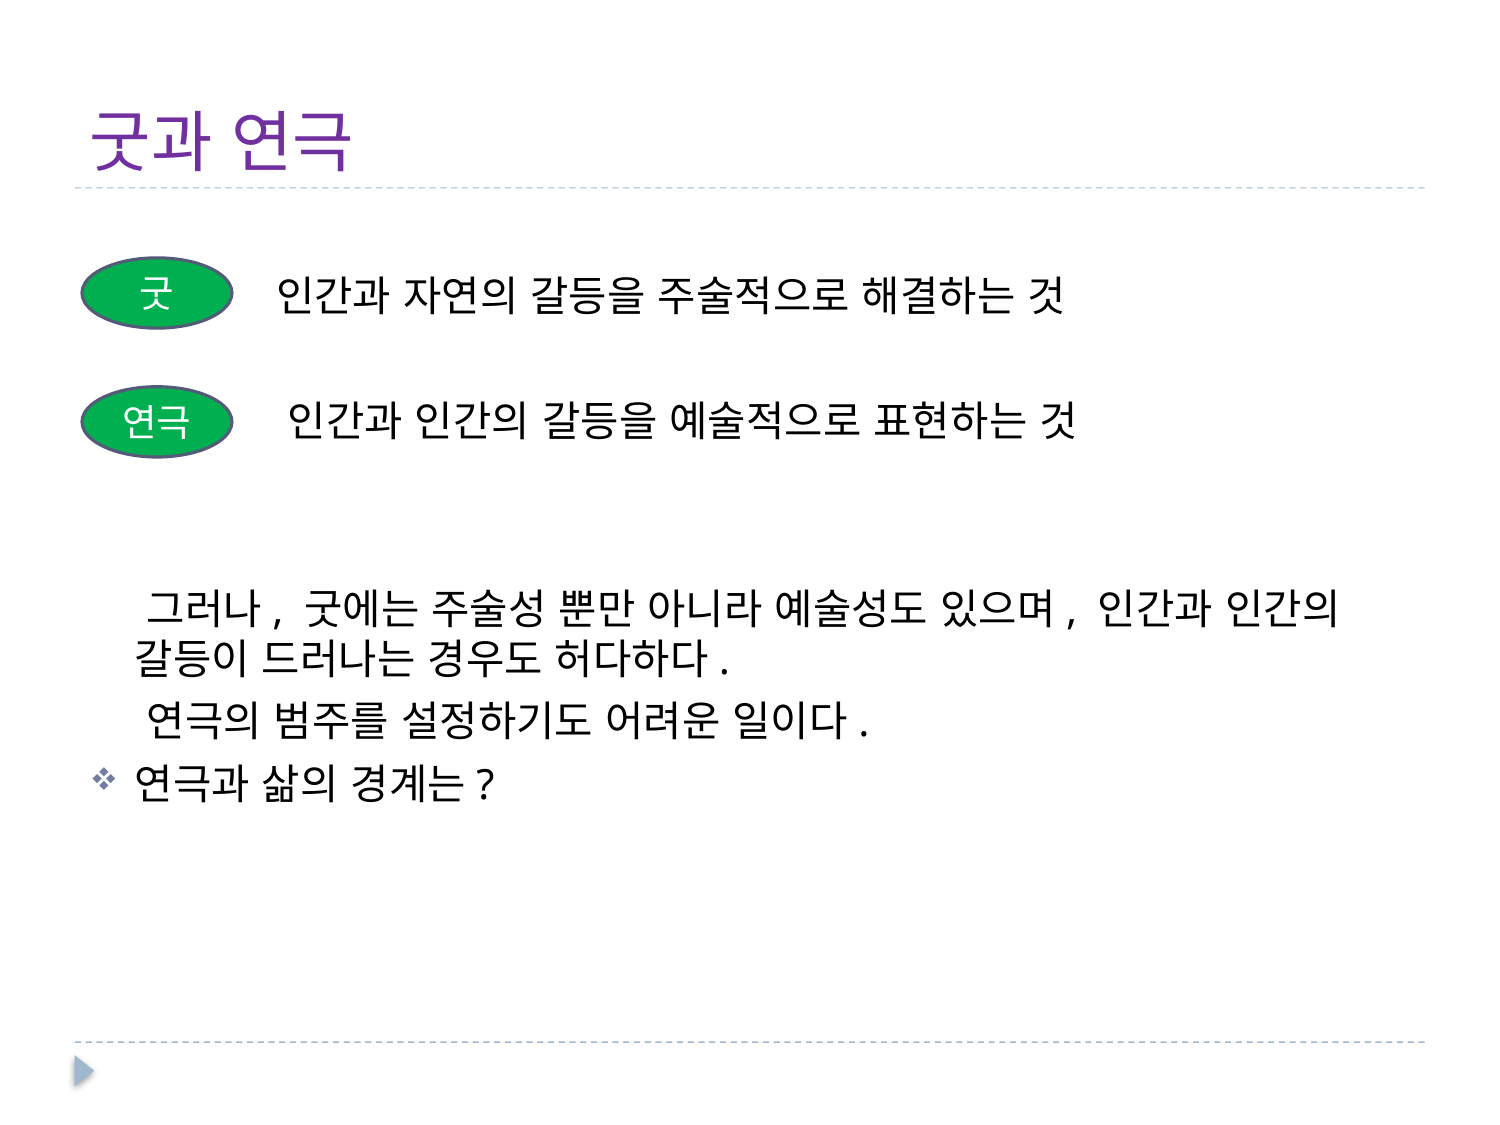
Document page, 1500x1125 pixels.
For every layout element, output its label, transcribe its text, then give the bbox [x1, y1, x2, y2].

title 굿과 연극 [75, 24, 1425, 188]
list 인간과 자연의 갈등을 주술적으로 해결하는 것 인간과 인간의 갈등을 예술적으로 표현하는 것 그러나, 굿에는 주술성 뿐만 아니라 예술성도 있으며, 인간과 인간의 갈등이 드러나는 경우도 허다하다. 연극의 범주를 설정하기도 어려운 일이다. 연극과 삶의 경계는? [75, 200, 1425, 1010]
text_box 굿 [80, 256, 234, 330]
text_box 연극 [80, 385, 234, 459]
